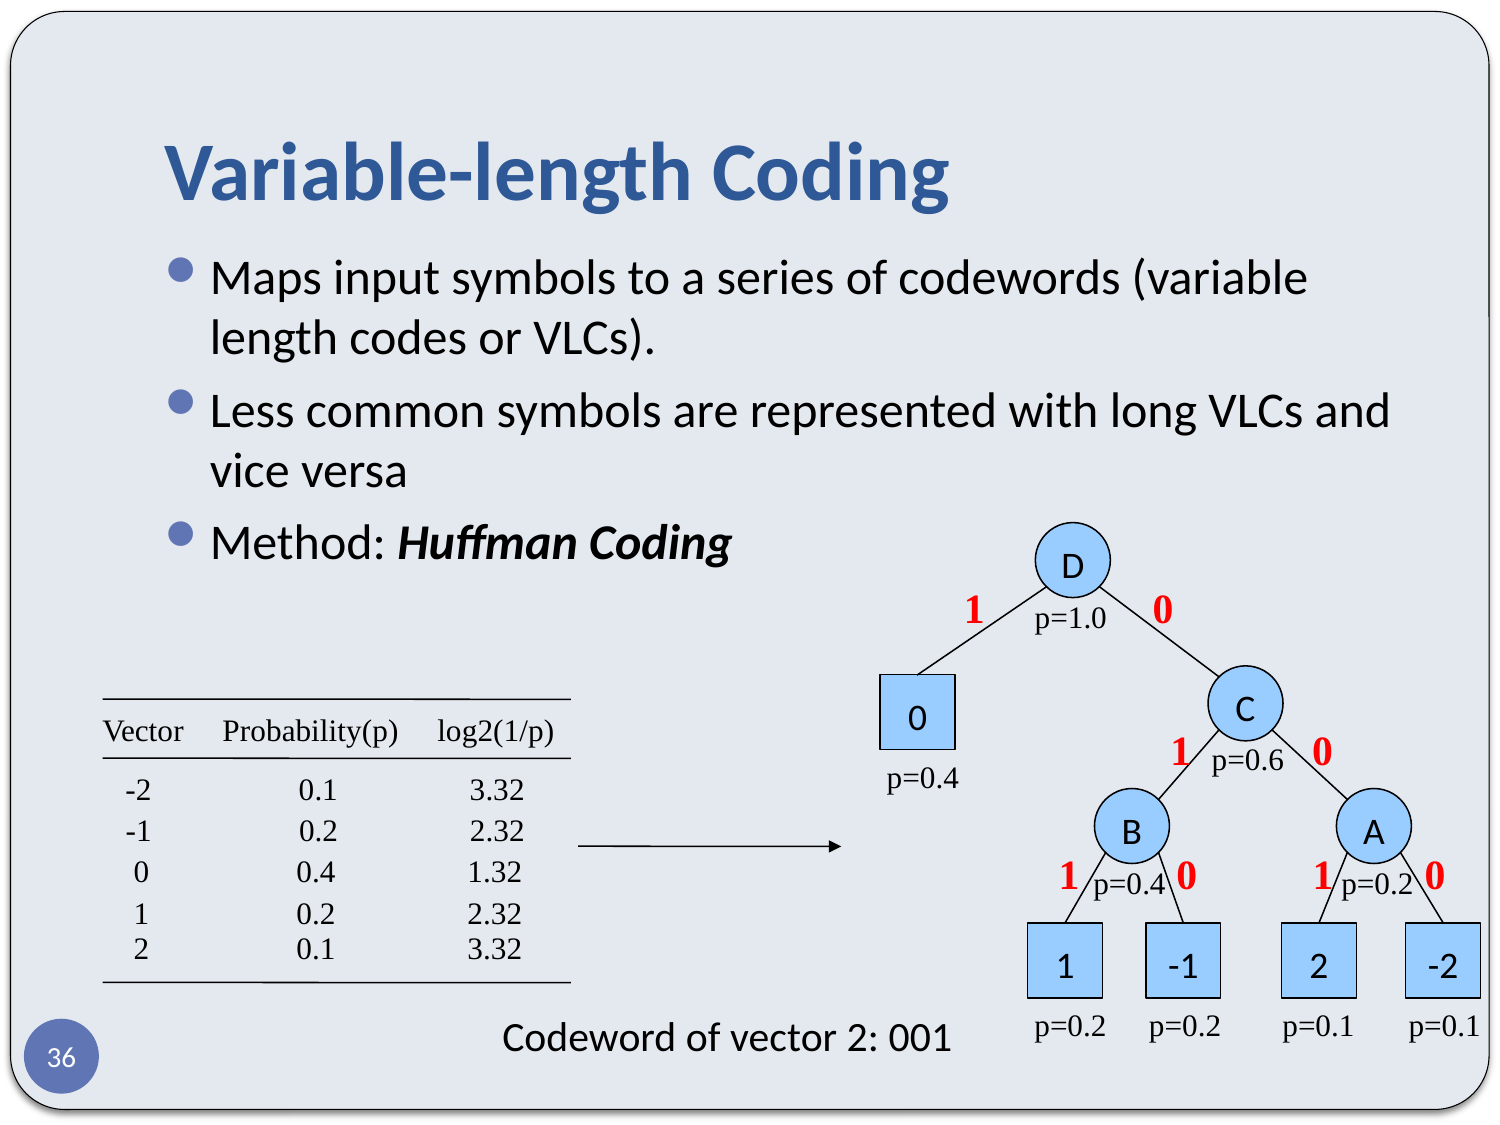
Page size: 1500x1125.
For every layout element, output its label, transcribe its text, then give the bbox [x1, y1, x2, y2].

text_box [87, 696, 842, 983]
slide_number 36 [23, 1018, 99, 1094]
text_box Codeword of vector 2: 001 [487, 1002, 979, 1068]
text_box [871, 522, 1500, 1051]
list Maps input symbols to a series of codewords (variable length codes or VLCs). Less common symbols are represented with long VLCs and vice versa Method: Huffman Coding [150, 237, 1425, 988]
title Variable-length Coding [150, 45, 1425, 233]
